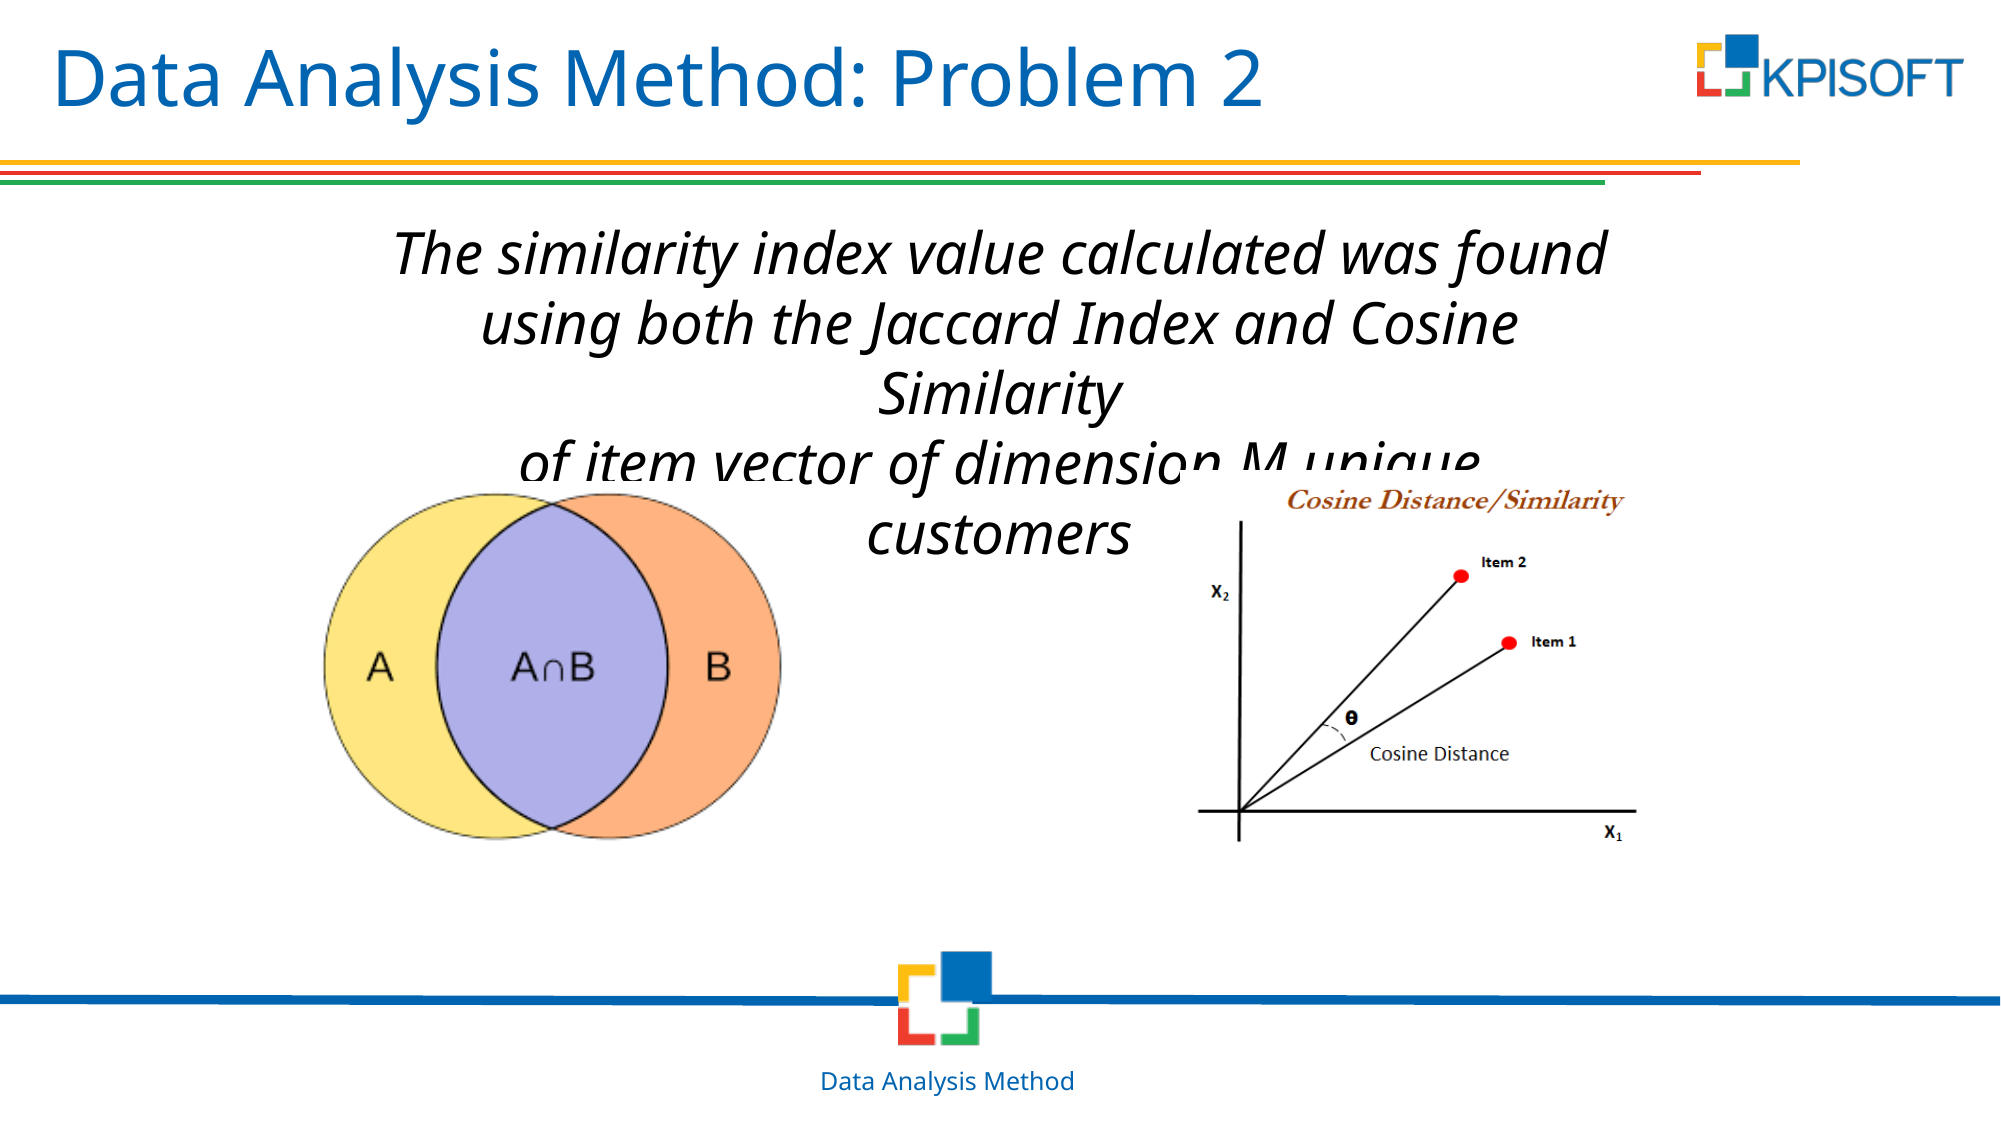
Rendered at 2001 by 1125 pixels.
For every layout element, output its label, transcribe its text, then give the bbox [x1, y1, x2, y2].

picture [1697, 0, 1964, 200]
picture [898, 944, 997, 1058]
list Data Analysis Method: Problem 2 [36, 31, 1435, 173]
picture [311, 481, 795, 852]
picture [1180, 470, 1689, 863]
text_box The similarity index value calculated was found using both the Jaccard Index and Cosine Similarity of item vector of dimension M unique customers [371, 208, 1629, 574]
